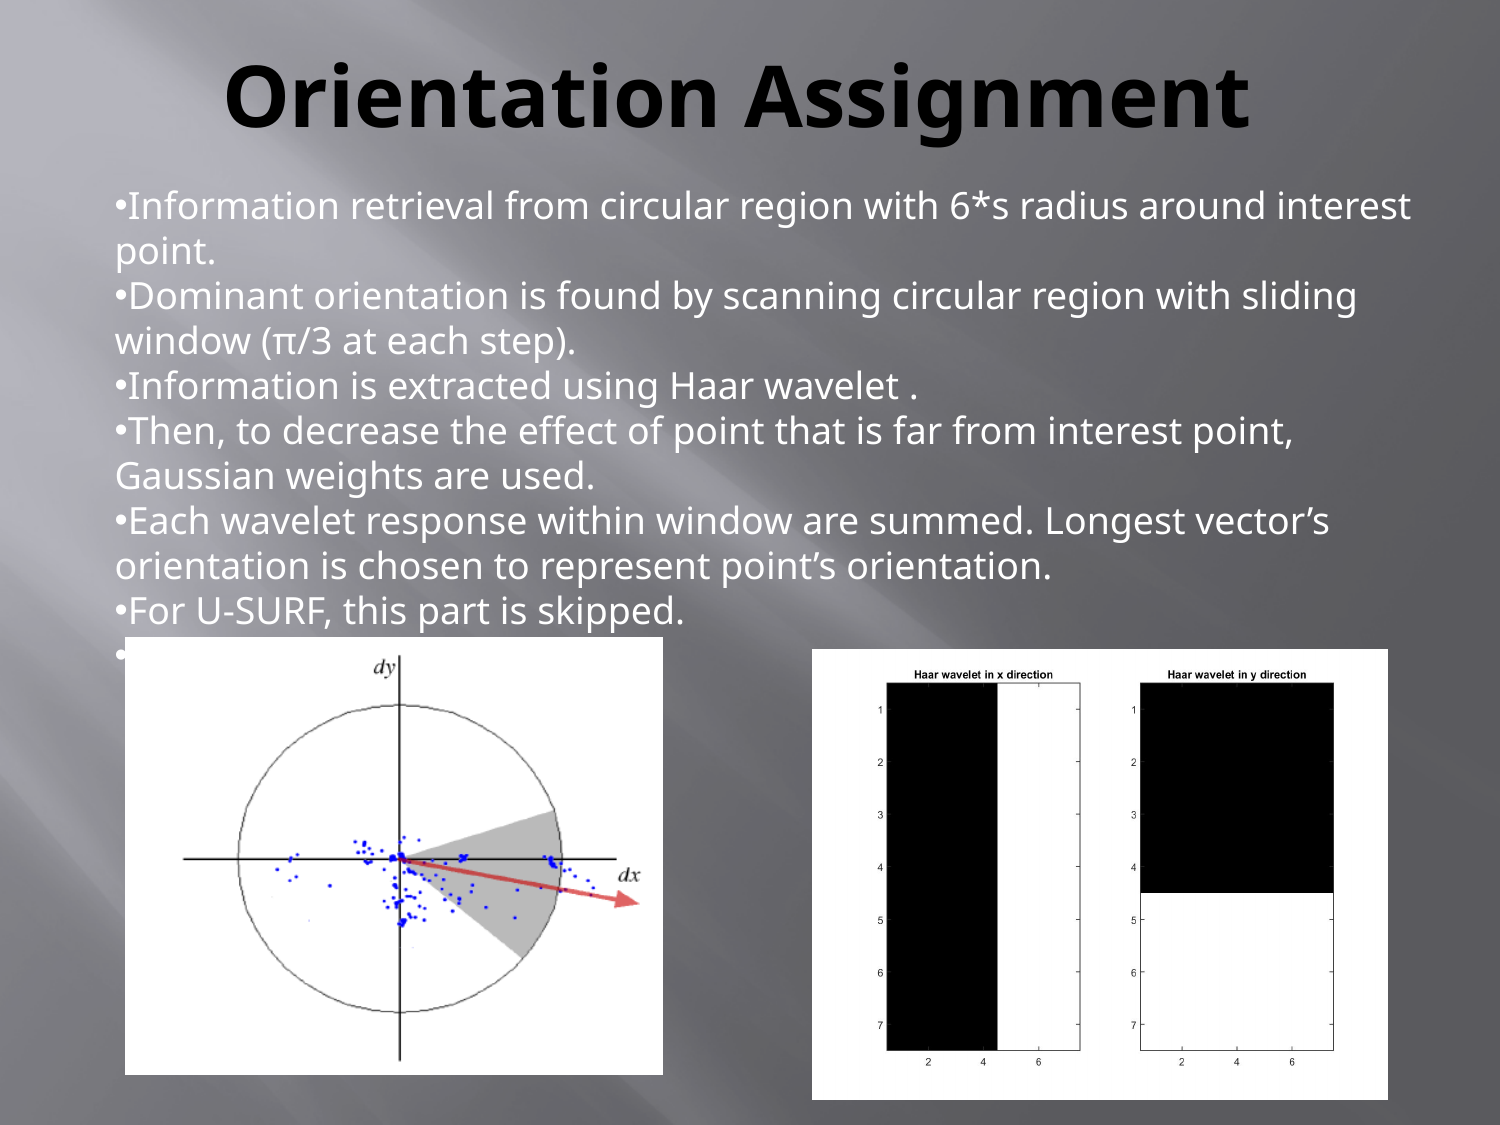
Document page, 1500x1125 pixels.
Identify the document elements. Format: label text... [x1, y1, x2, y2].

picture [812, 649, 1388, 1101]
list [124, 637, 663, 1076]
text_box Information retrieval from circular region with 6*s radius around interest point. Dominant orientation is found by scanning circular region with sliding window (π/3 at each step). Information is extracted using Haar wavelet . Then, to decrease the effect of point that is far from interest point, Gaussian weights are used. Each wavelet response within window are summed. Longest vector’s orientation is chosen to represent point’s orientation. For U-SURF, this part is skipped. [99, 174, 1438, 730]
title Orientation Assignment [62, 0, 1413, 188]
